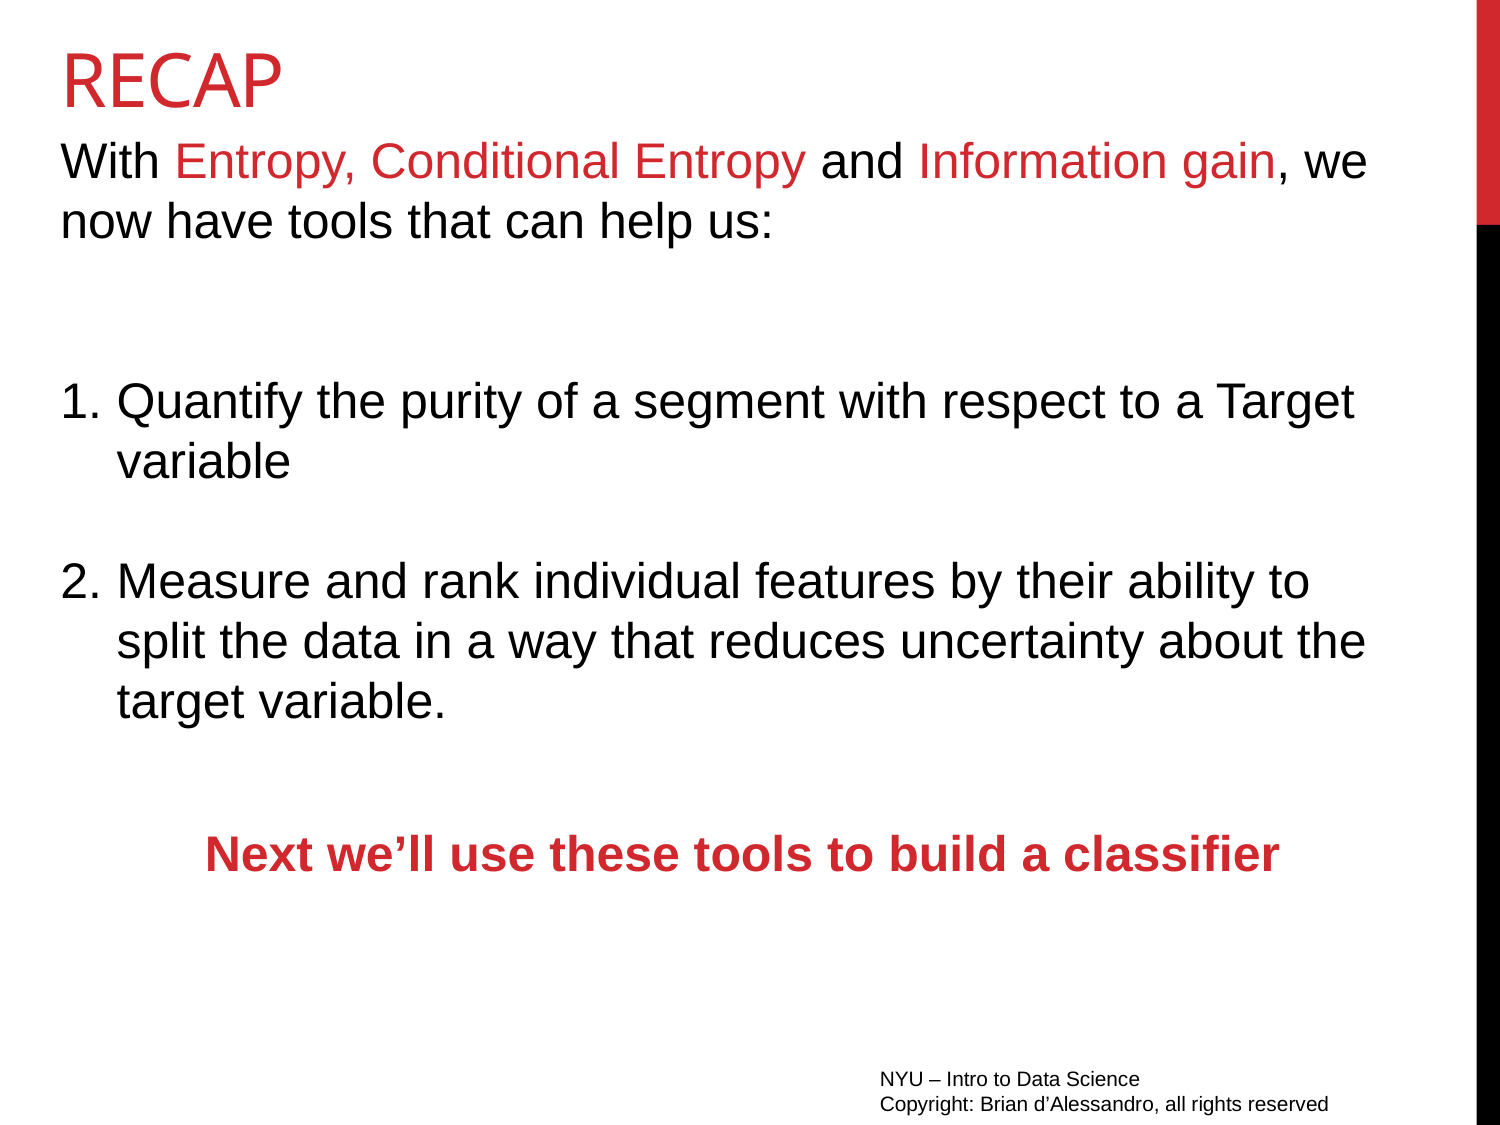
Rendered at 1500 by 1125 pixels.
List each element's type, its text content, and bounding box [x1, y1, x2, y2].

text_box Next we’ll use these tools to build a classifier [83, 813, 1403, 889]
text_box With Entropy, Conditional Entropy and Information gain, we now have tools that can help us: Quantify the purity of a segment with respect to a Target variable Measure and rank individual features by their ability to split the data in a way that reduces uncertainty about the target variable. [45, 120, 1428, 736]
title recap [45, 8, 1353, 120]
